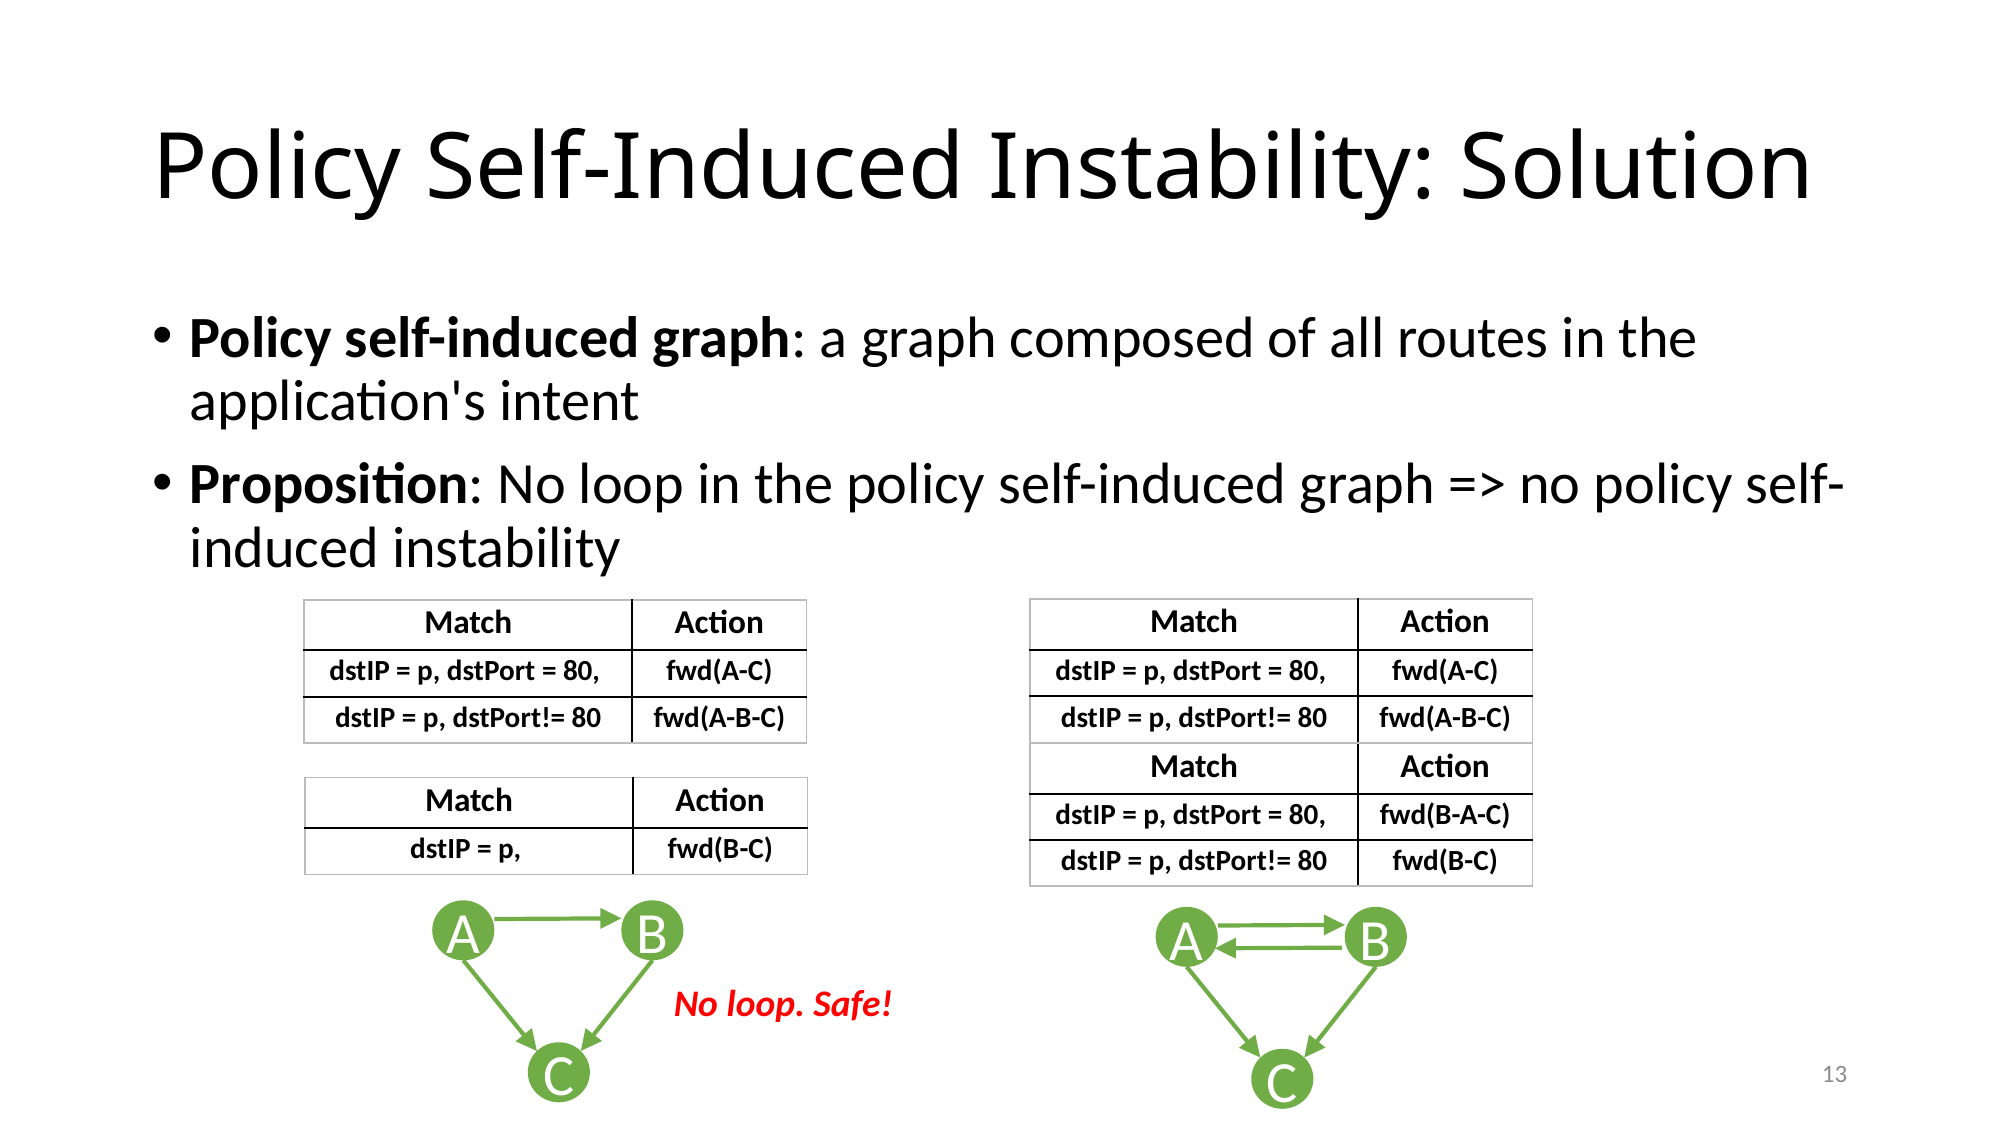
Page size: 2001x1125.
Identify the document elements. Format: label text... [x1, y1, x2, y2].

table_cell fwd(B-C) [634, 829, 807, 874]
table_cell fwd(A-B-C) [1359, 697, 1532, 742]
table_cell fwd(A-C) [633, 651, 806, 696]
table_cell fwd(B-A-C) [1359, 795, 1532, 839]
table_header Match [1031, 744, 1357, 793]
table_cell dstIP = p, dstPort!= 80 [1031, 841, 1357, 885]
table_header Action [633, 601, 806, 649]
table_header Match [306, 778, 632, 827]
table_header Action [634, 778, 807, 827]
table_cell dstIP = p, dstPort = 80, [305, 651, 631, 696]
title Policy Self-Induced Instability: Solution [137, 59, 1863, 278]
table_cell dstIP = p, [306, 829, 632, 874]
table_cell fwd(B-C) [1359, 841, 1532, 885]
table_cell dstIP = p, dstPort = 80, [1031, 651, 1357, 695]
text_box No loop. Safe! [684, 971, 908, 1032]
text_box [1155, 906, 1407, 1109]
table_cell dstIP = p, dstPort = 80, [1031, 795, 1357, 839]
table_cell fwd(A-B-C) [633, 698, 806, 742]
table_header Match [305, 601, 631, 649]
table_cell fwd(A-C) [1359, 651, 1532, 695]
list Policy self-induced graph: a graph composed of all routes in the application's intent Proposition: No loop in the policy self-induced graph => no policy self-induced instability [137, 299, 1863, 1014]
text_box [432, 900, 684, 1103]
table_cell dstIP = p, dstPort!= 80 [305, 698, 631, 742]
table_cell dstIP = p, dstPort!= 80 [1031, 697, 1357, 742]
slide_number 13 [1412, 1042, 1863, 1103]
table_header Match [1031, 600, 1357, 649]
table_header Action [1359, 744, 1532, 793]
table_header Action [1359, 600, 1532, 649]
